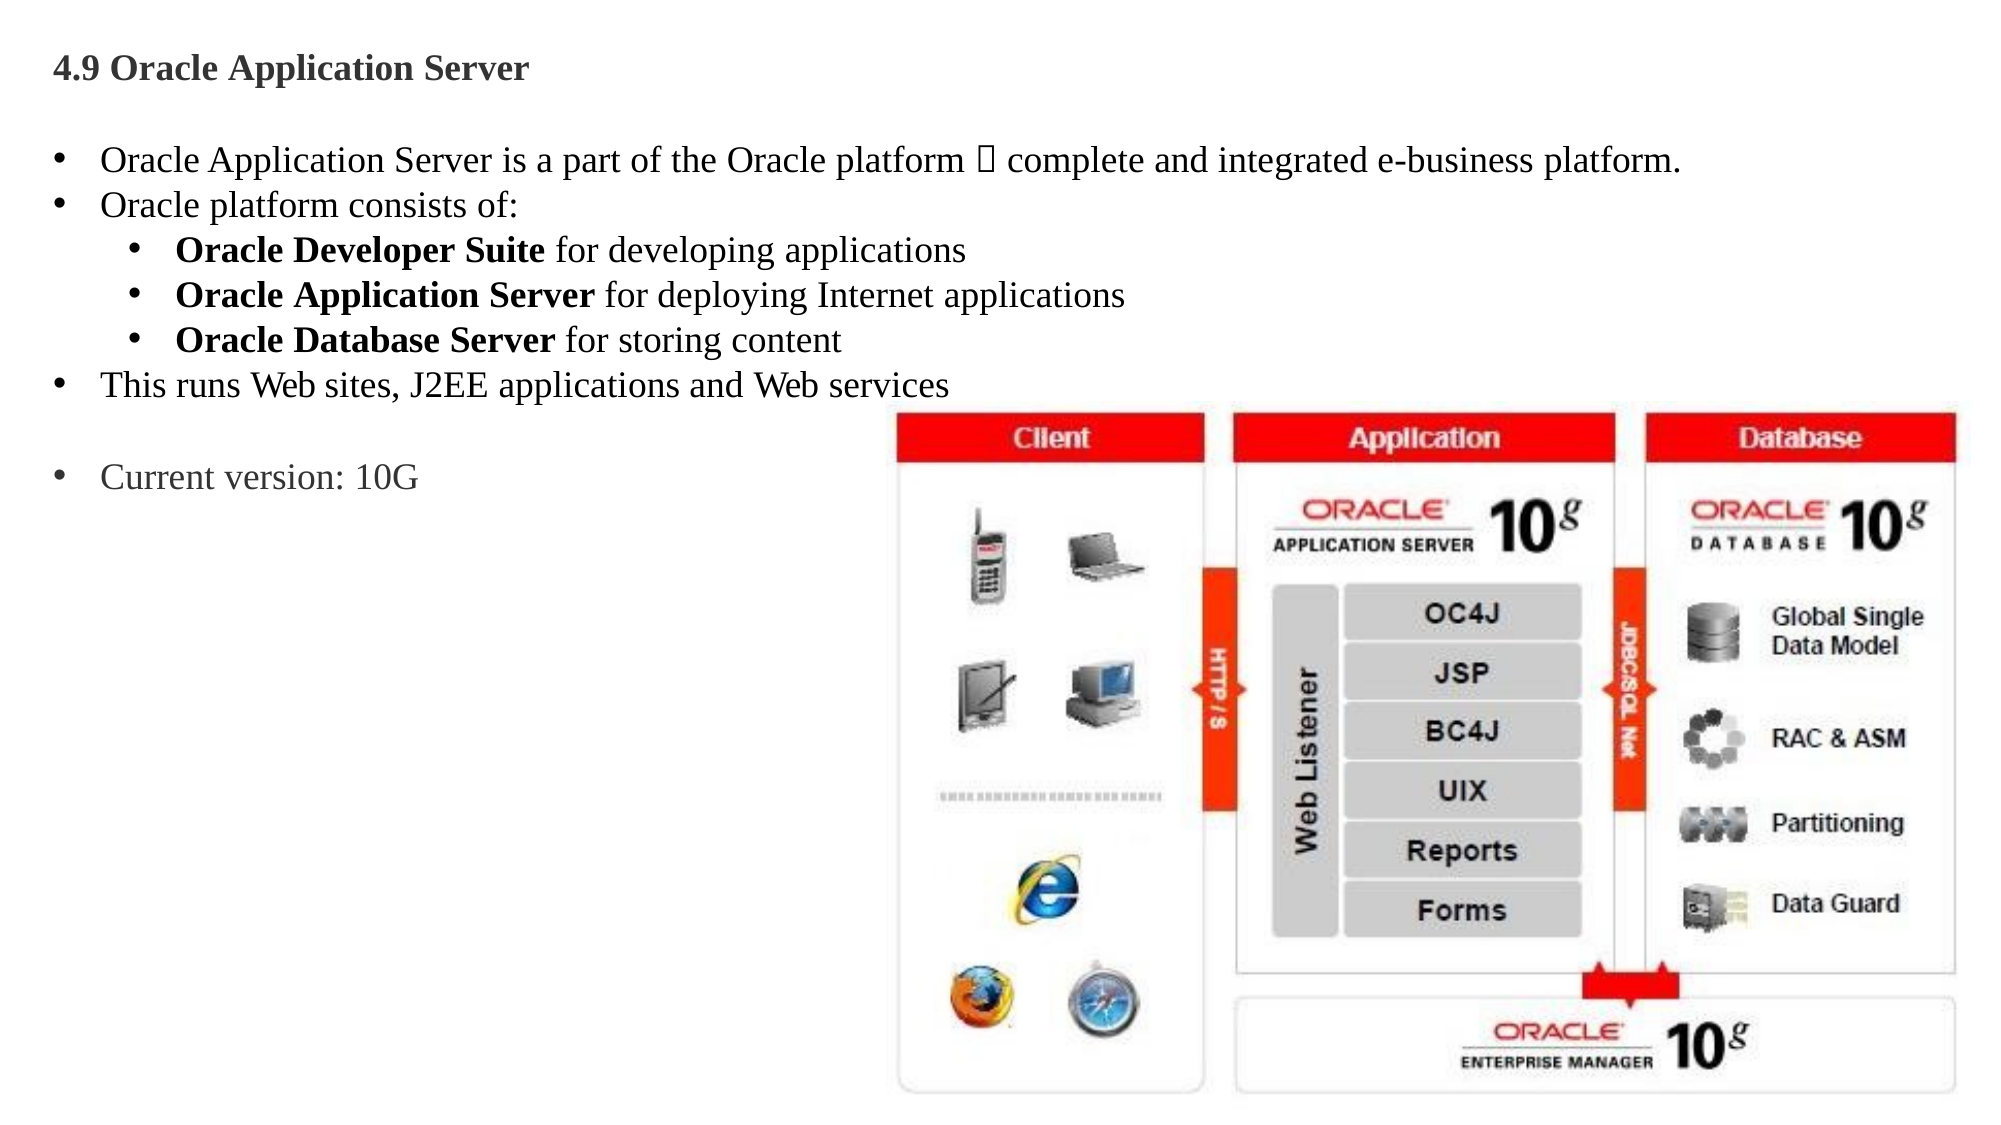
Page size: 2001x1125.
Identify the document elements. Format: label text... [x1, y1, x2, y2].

text_box [885, 401, 1971, 1109]
text_box 4.9 Oracle Application Server Oracle Application Server is a part of the Oracle platform  complete and integrated e-business platform. Oracle platform consists of: Oracle Developer Suite for developing applications Oracle Application Server for deploying Internet applications Oracle Database Server for storing content This runs Web sites, J2EE applications and Web services Current version: 10G [51, 41, 1696, 498]
